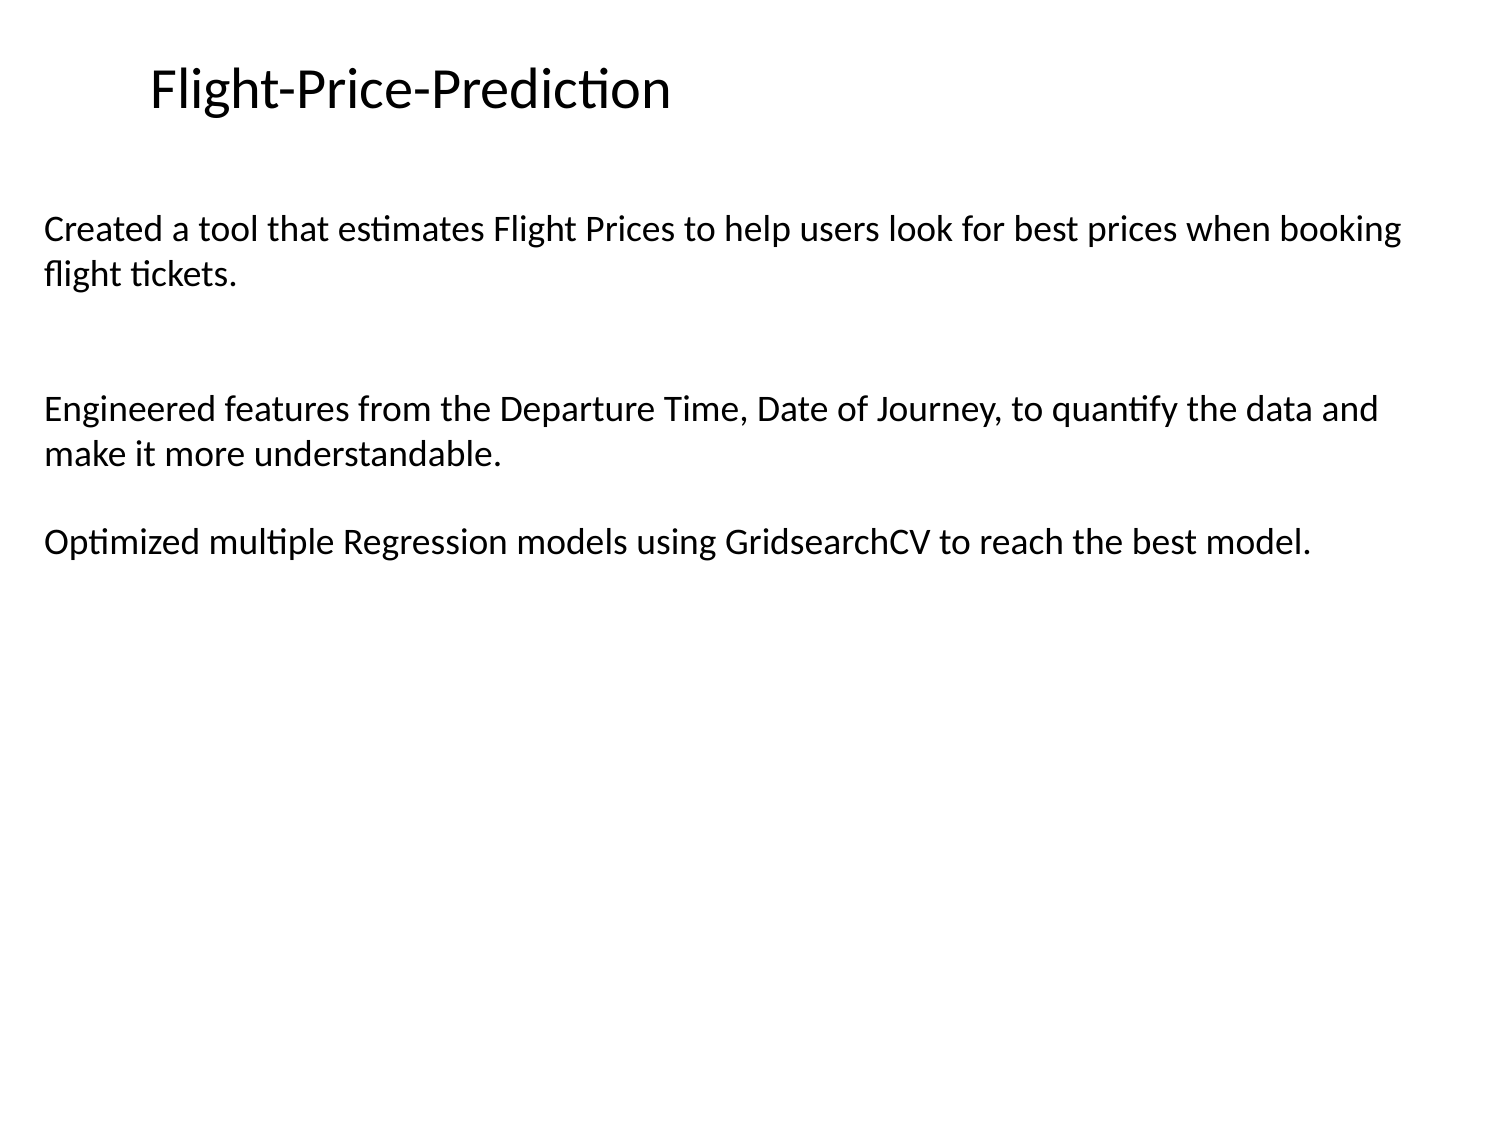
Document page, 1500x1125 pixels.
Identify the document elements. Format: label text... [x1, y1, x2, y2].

text_box Flight-Price-Prediction [135, 42, 1223, 128]
text_box Created a tool that estimates Flight Prices to help users look for best prices when booking flight tickets. Engineered features from the Departure Time, Date of Journey, to quantify the data and make it more understandable. [29, 196, 1436, 526]
text_box Optimized multiple Regression models using GridsearchCV to reach the best model. [29, 509, 1377, 570]
